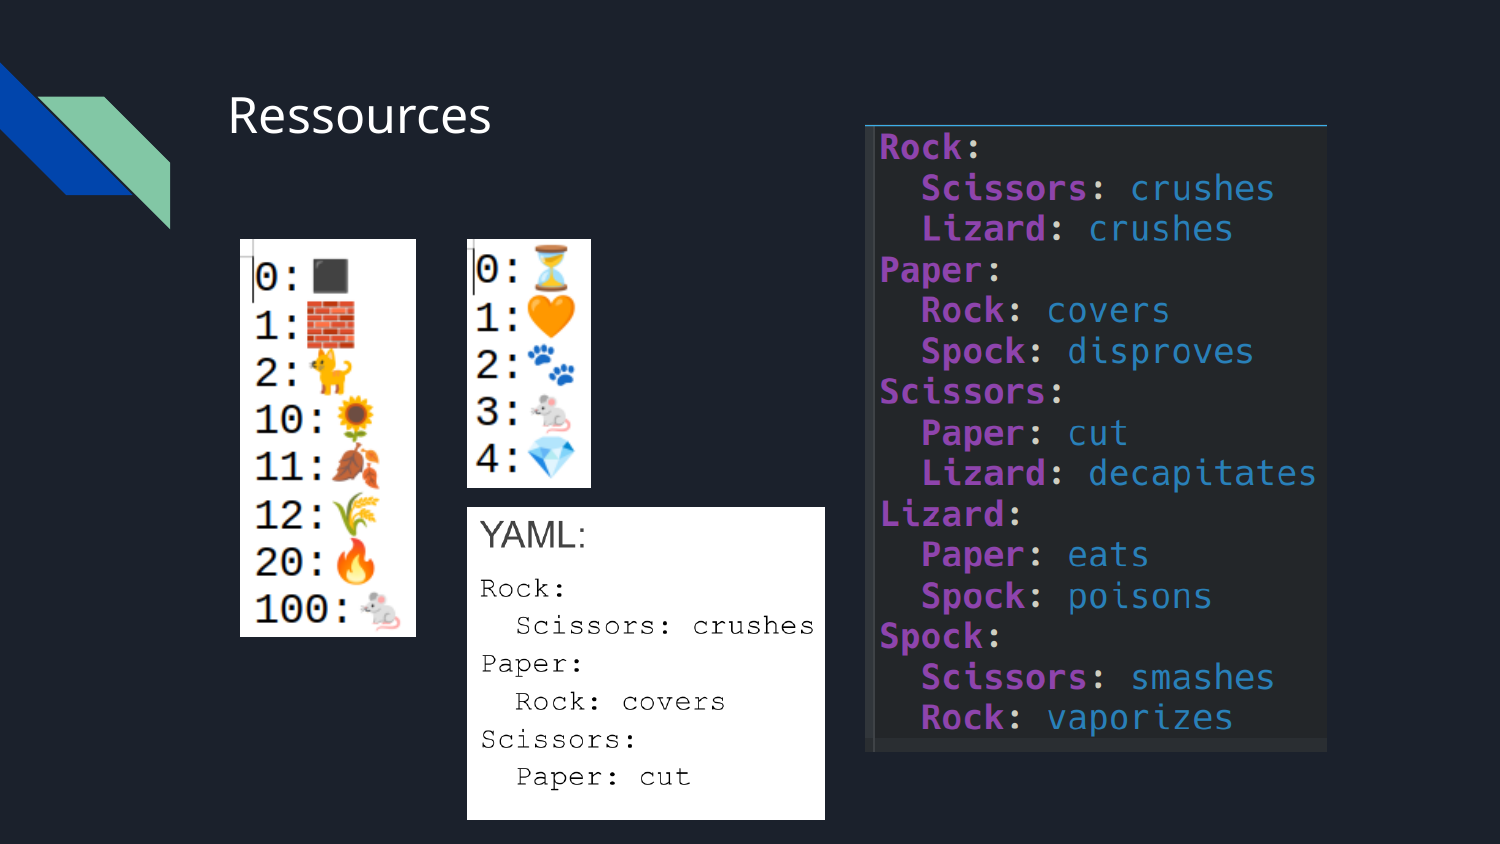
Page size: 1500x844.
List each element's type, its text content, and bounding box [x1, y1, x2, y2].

picture [240, 239, 416, 637]
title Ressources [212, 64, 1368, 215]
picture [865, 124, 1328, 752]
picture [466, 239, 591, 489]
picture [466, 507, 825, 821]
